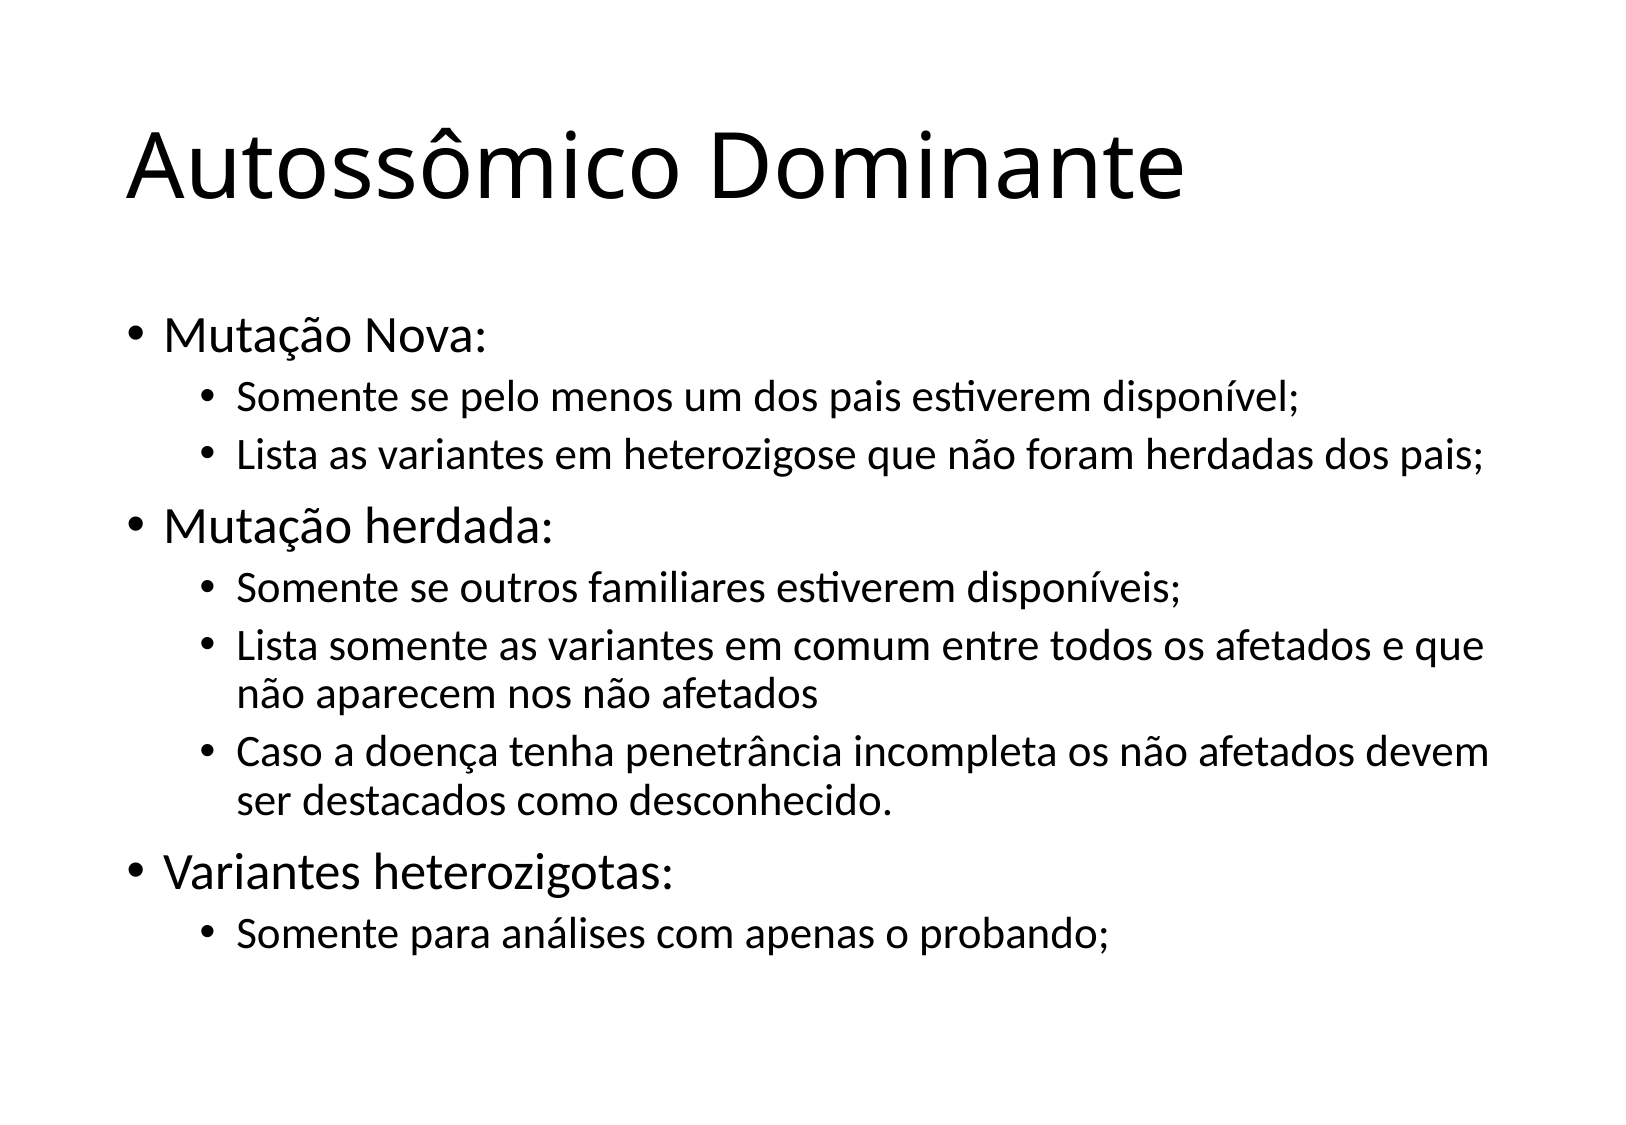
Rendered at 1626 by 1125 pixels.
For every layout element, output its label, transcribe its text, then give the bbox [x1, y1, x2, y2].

list Mutação Nova: Somente se pelo menos um dos pais estiverem disponível; Lista as variantes em heterozigose que não foram herdadas dos pais; Mutação herdada: Somente se outros familiares estiverem disponíveis; Lista somente as variantes em comum entre todos os afetados e que não aparecem nos não afetados Caso a doença tenha penetrância incompleta os não afetados devem ser destacados como desconhecido. Variantes heterozigotas: Somente para análises com apenas o probando; [111, 299, 1514, 1014]
title Autossômico Dominante [111, 59, 1514, 278]
